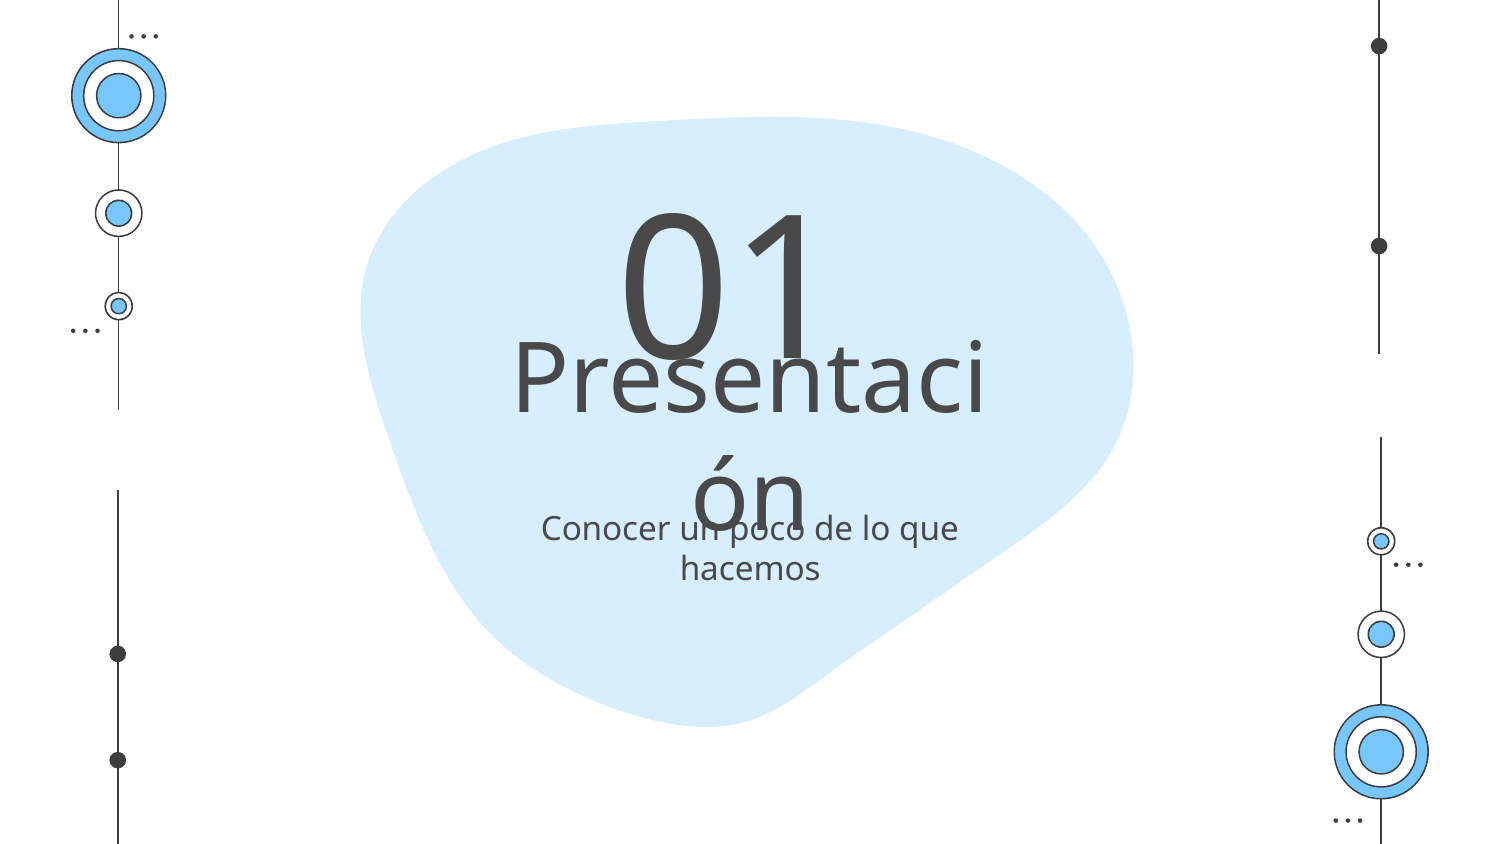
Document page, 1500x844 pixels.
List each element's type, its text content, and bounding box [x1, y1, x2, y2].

title Presentación [487, 366, 1013, 491]
title 01 [487, 190, 975, 366]
subtitle Conocer un poco de lo que hacemos [487, 491, 1013, 605]
